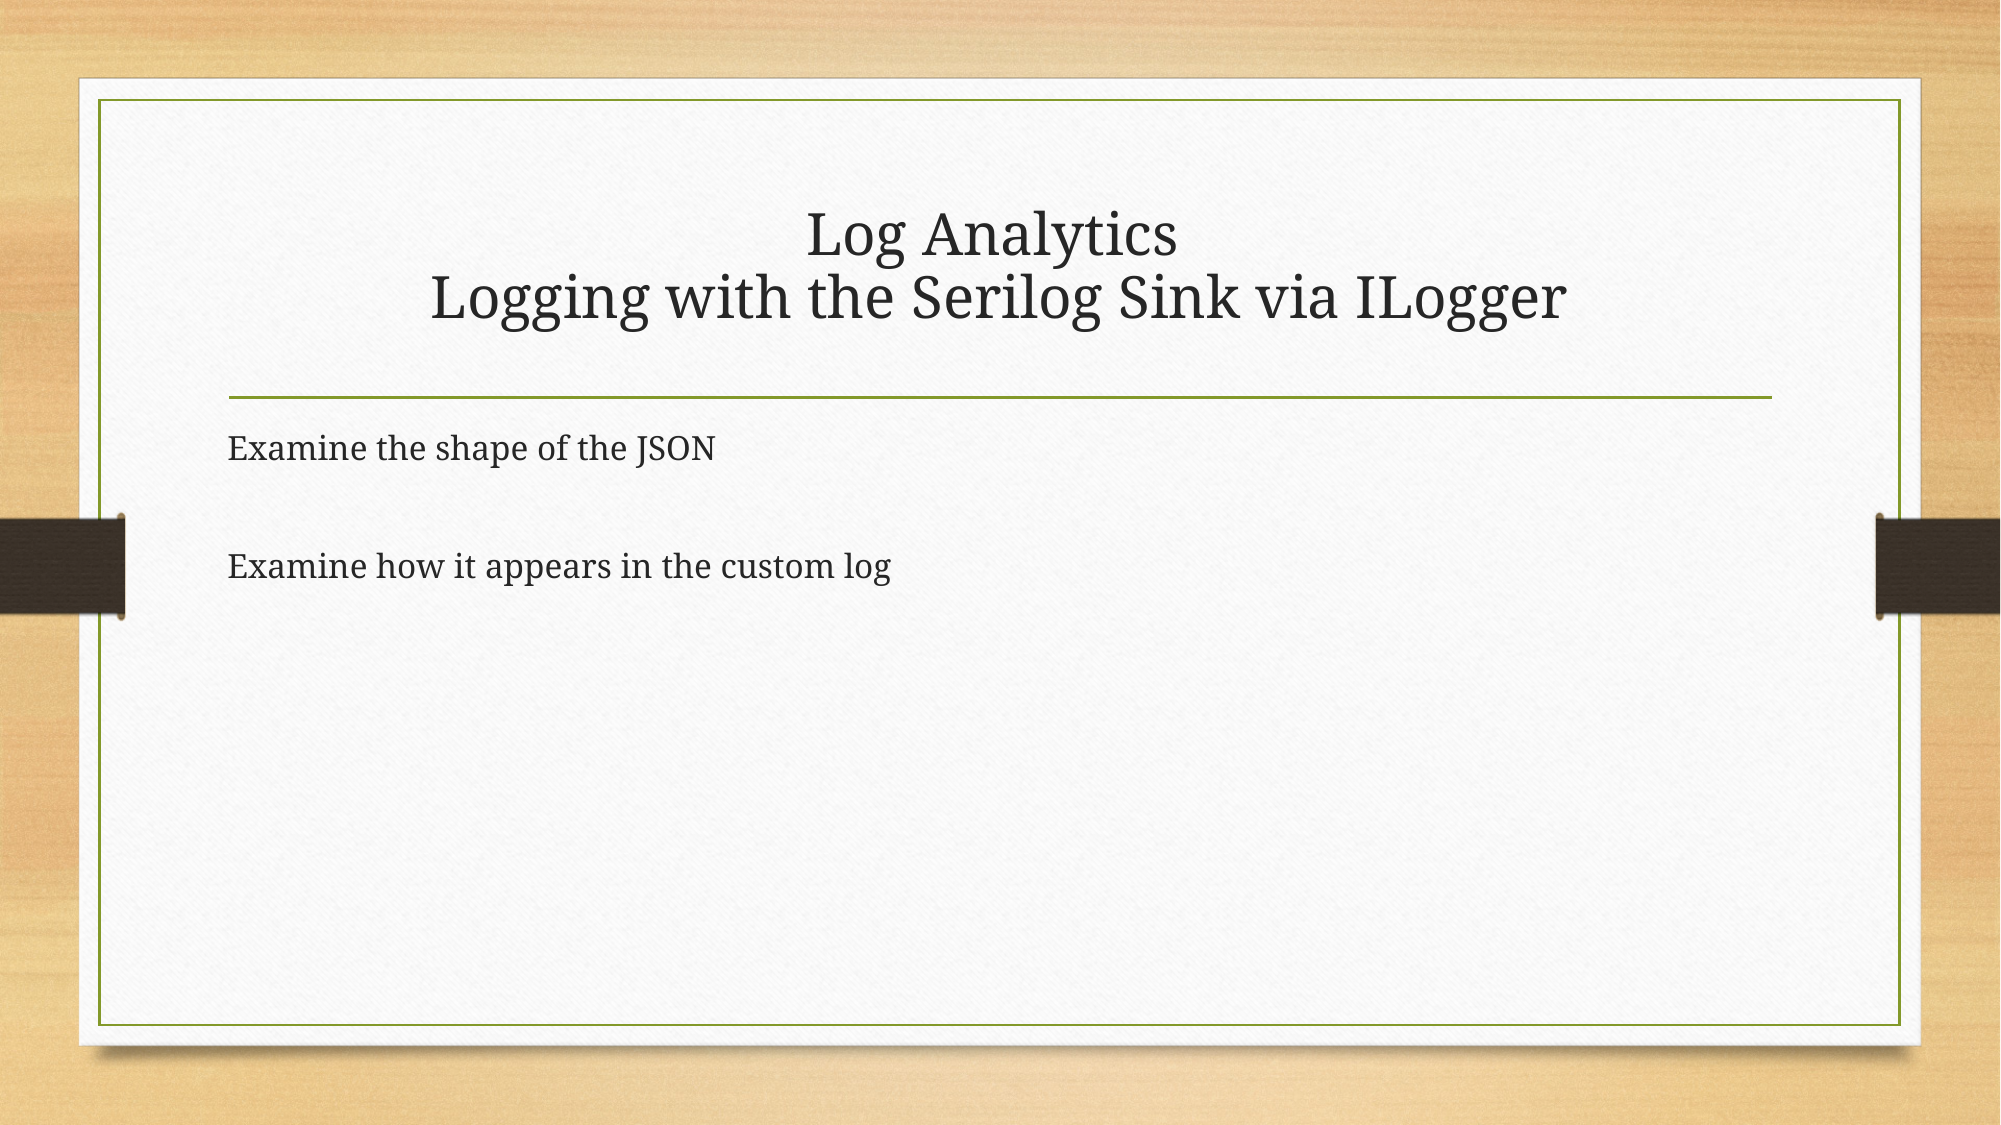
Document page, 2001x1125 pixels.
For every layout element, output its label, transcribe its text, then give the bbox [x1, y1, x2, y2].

picture [0, 0, 2001, 1125]
list Examine the shape of the JSON Examine how it appears in the custom log [212, 419, 1788, 964]
title Log Analytics Logging with the Serilog Sink via ILogger [212, 161, 1788, 375]
